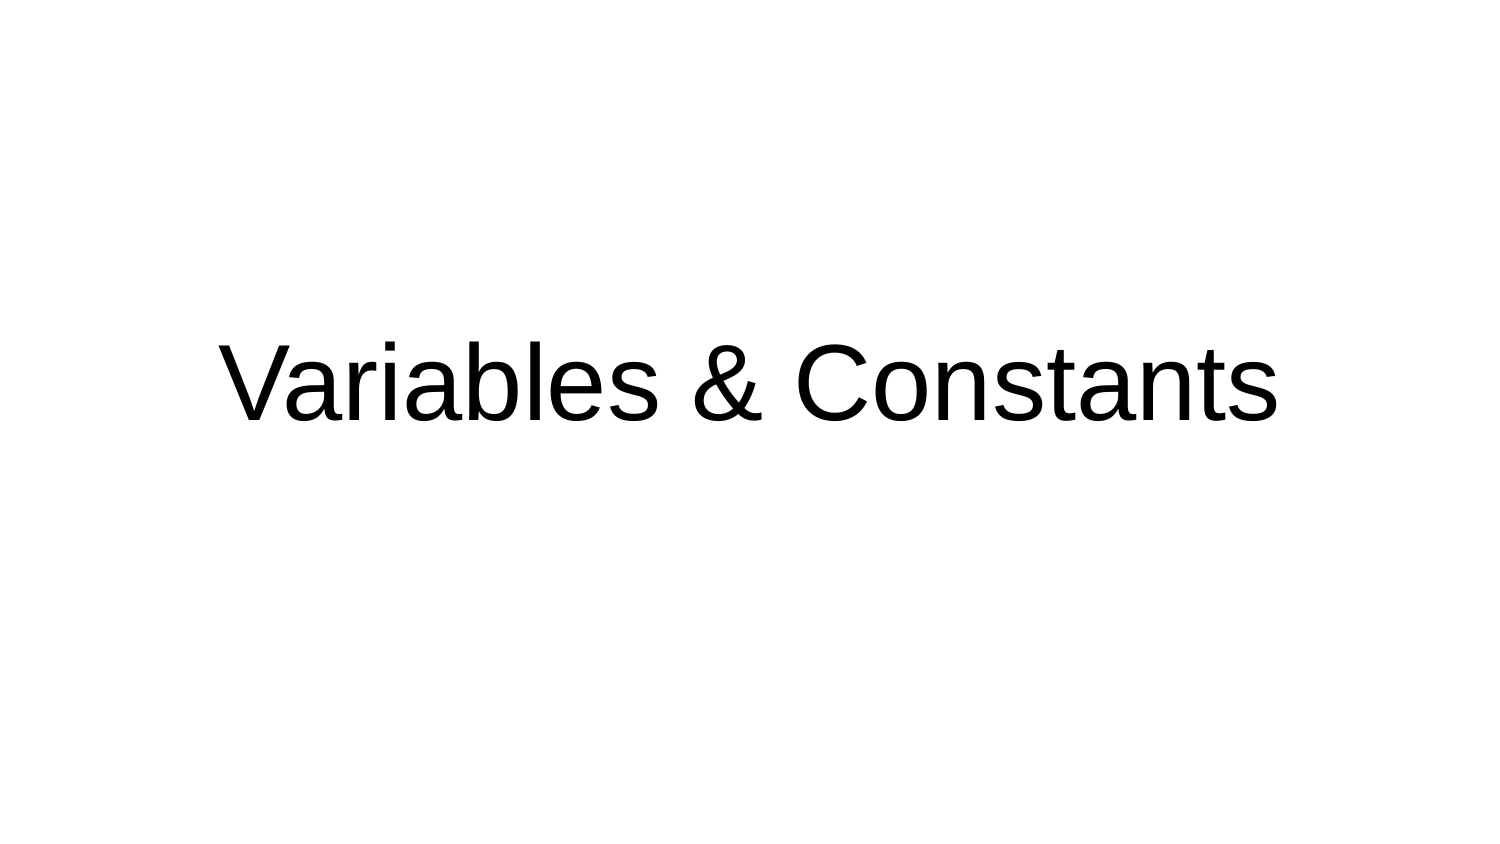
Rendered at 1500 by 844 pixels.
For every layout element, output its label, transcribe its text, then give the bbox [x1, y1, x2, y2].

title Variables & Constants [51, 122, 1449, 459]
